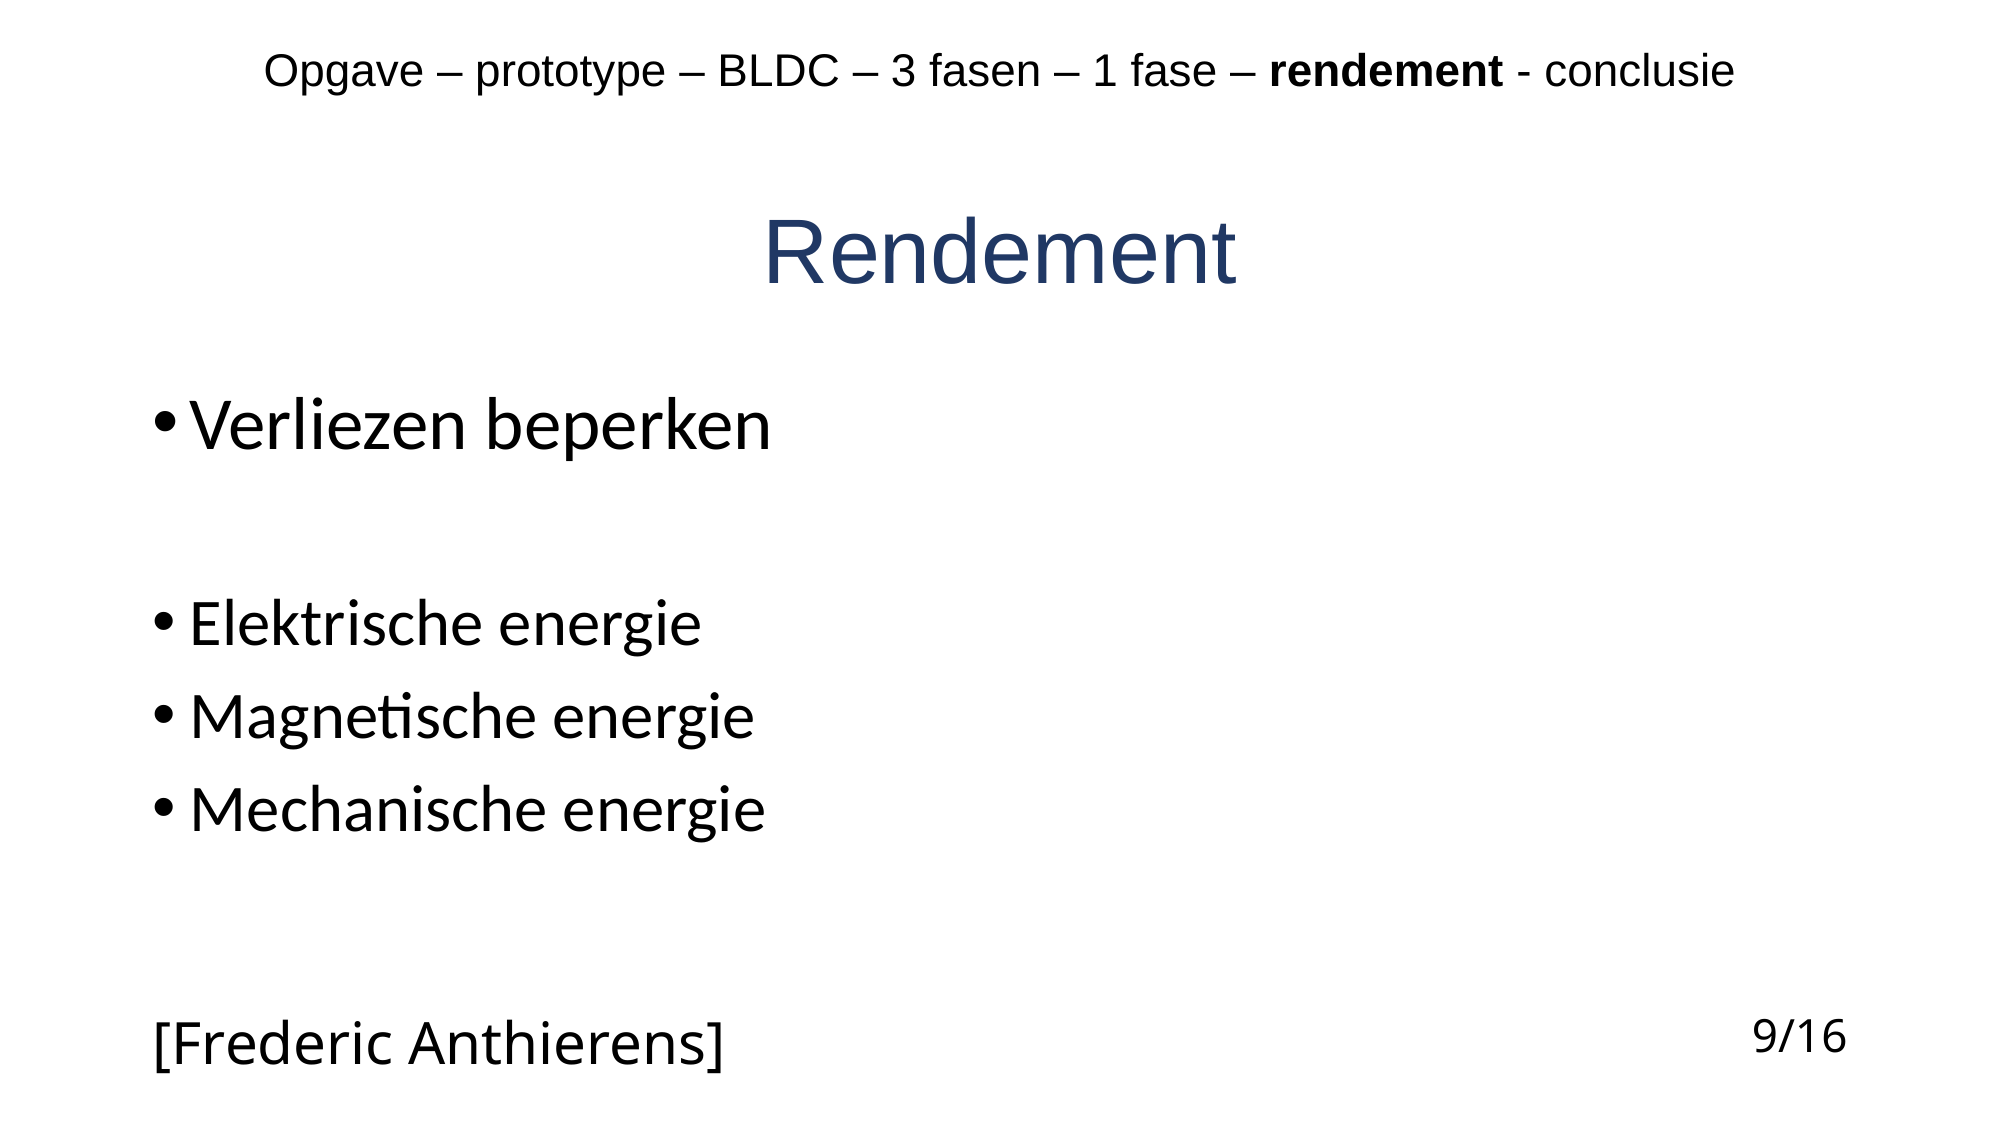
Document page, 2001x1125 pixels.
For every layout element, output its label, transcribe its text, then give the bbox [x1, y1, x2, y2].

text_box [Frederic Anthierens] [137, 1005, 1474, 1071]
text_box Opgave – prototype – BLDC – 3 fasen – 1 fase – rendement - conclusie [137, 39, 1863, 104]
list Verliezen beperken Elektrische energie Magnetische energie Mechanische energie [137, 377, 1863, 984]
text_box 9/16 [1577, 1005, 1863, 1071]
title Rendement [137, 177, 1863, 330]
